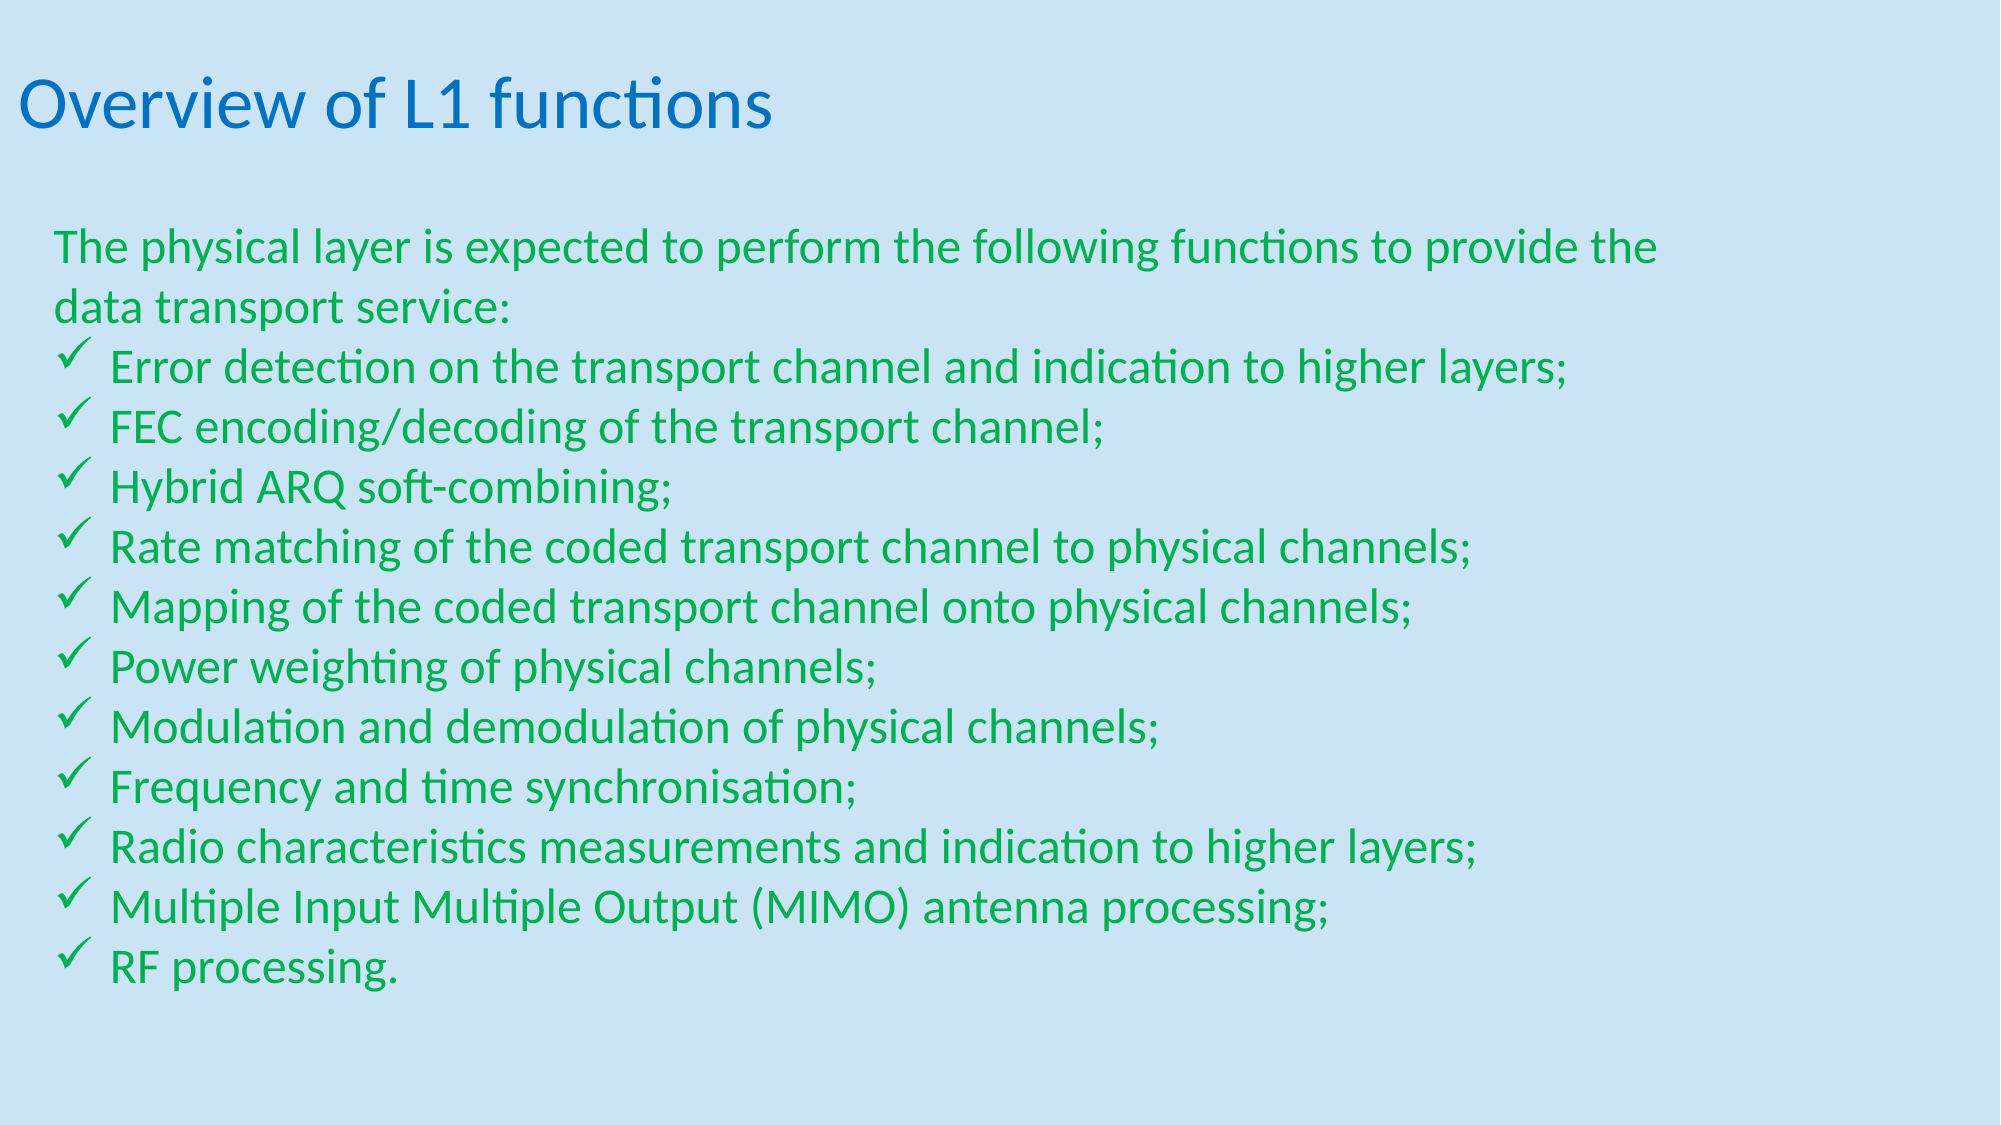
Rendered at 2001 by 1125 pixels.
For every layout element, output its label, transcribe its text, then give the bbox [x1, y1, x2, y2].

text_box Overview of L1 functions [3, 46, 806, 152]
text_box The physical layer is expected to perform the following functions to provide the data transport service: Error detection on the transport channel and indication to higher layers; FEC encoding/decoding of the transport channel; Hybrid ARQ soft-combining; Rate matching of the coded transport channel to physical channels; Mapping of the coded transport channel onto physical channels; Power weighting of physical channels; Modulation and demodulation of physical channels; Frequency and time synchronisation; Radio characteristics measurements and indication to higher layers; Multiple Input Multiple Output (MIMO) antenna processing; RF processing. [38, 206, 1686, 1001]
